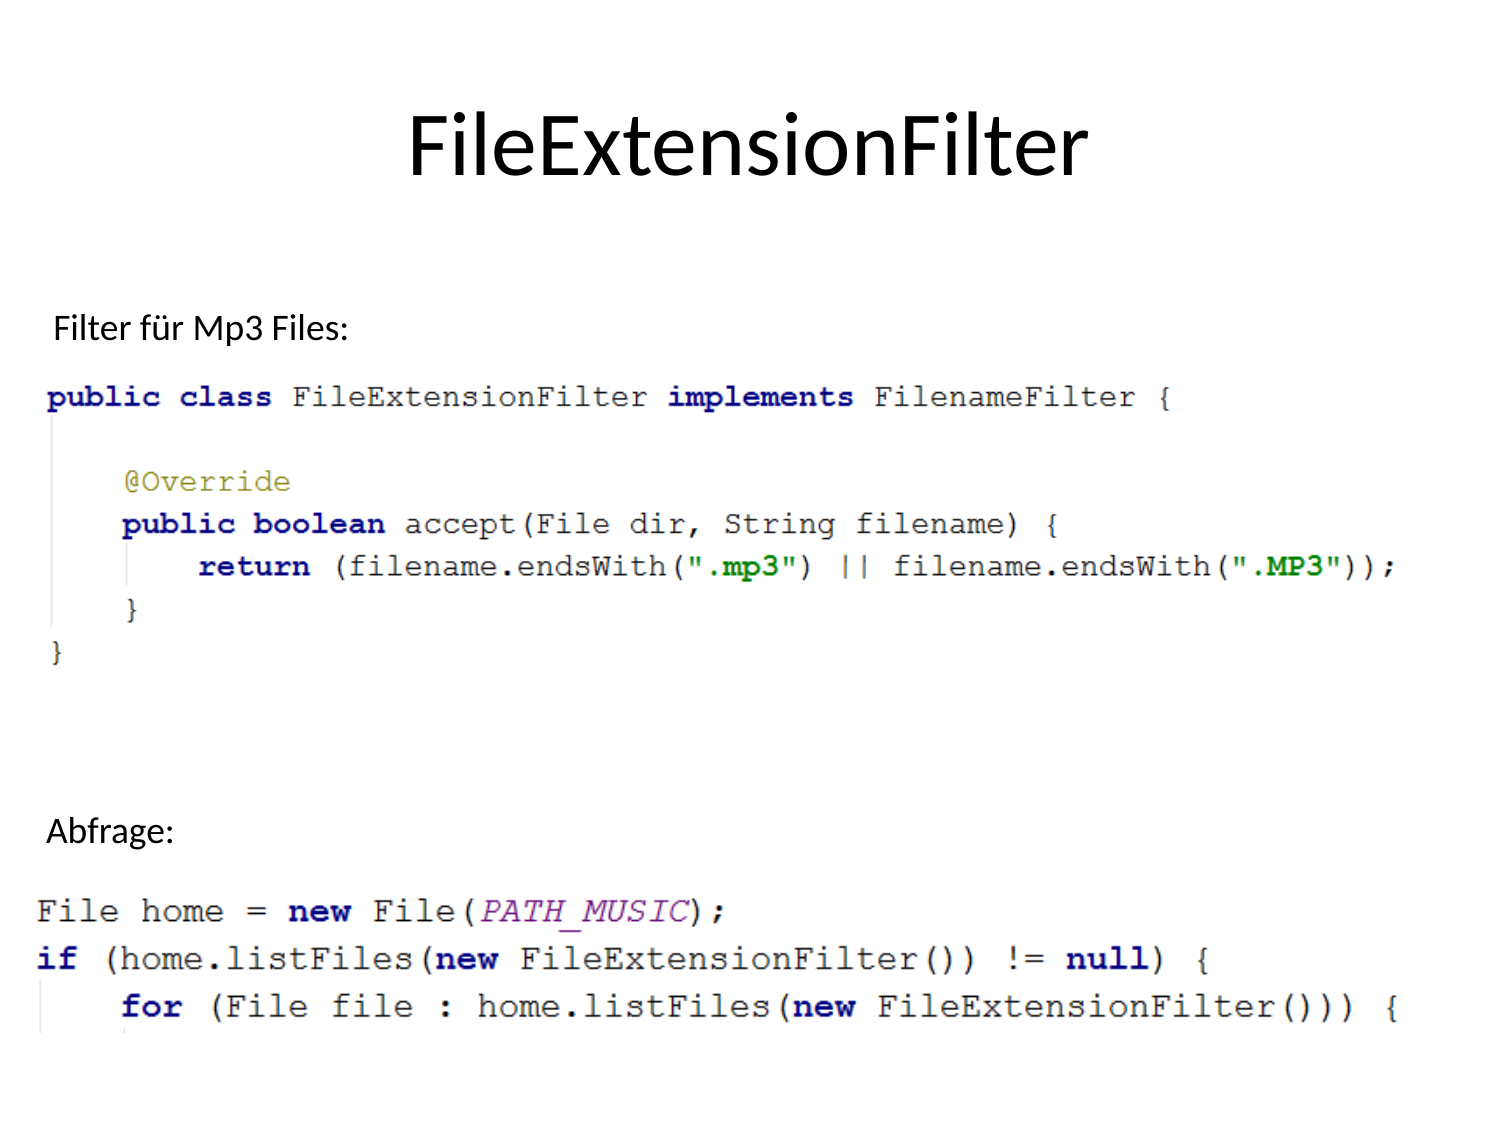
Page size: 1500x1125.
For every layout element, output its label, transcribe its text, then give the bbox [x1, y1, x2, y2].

picture [31, 890, 1413, 1033]
text_box Abfrage: [31, 798, 1201, 859]
text_box Filter für Mp3 Files: [38, 295, 1208, 356]
title FileExtensionFilter [75, 45, 1425, 233]
picture [37, 378, 1415, 667]
